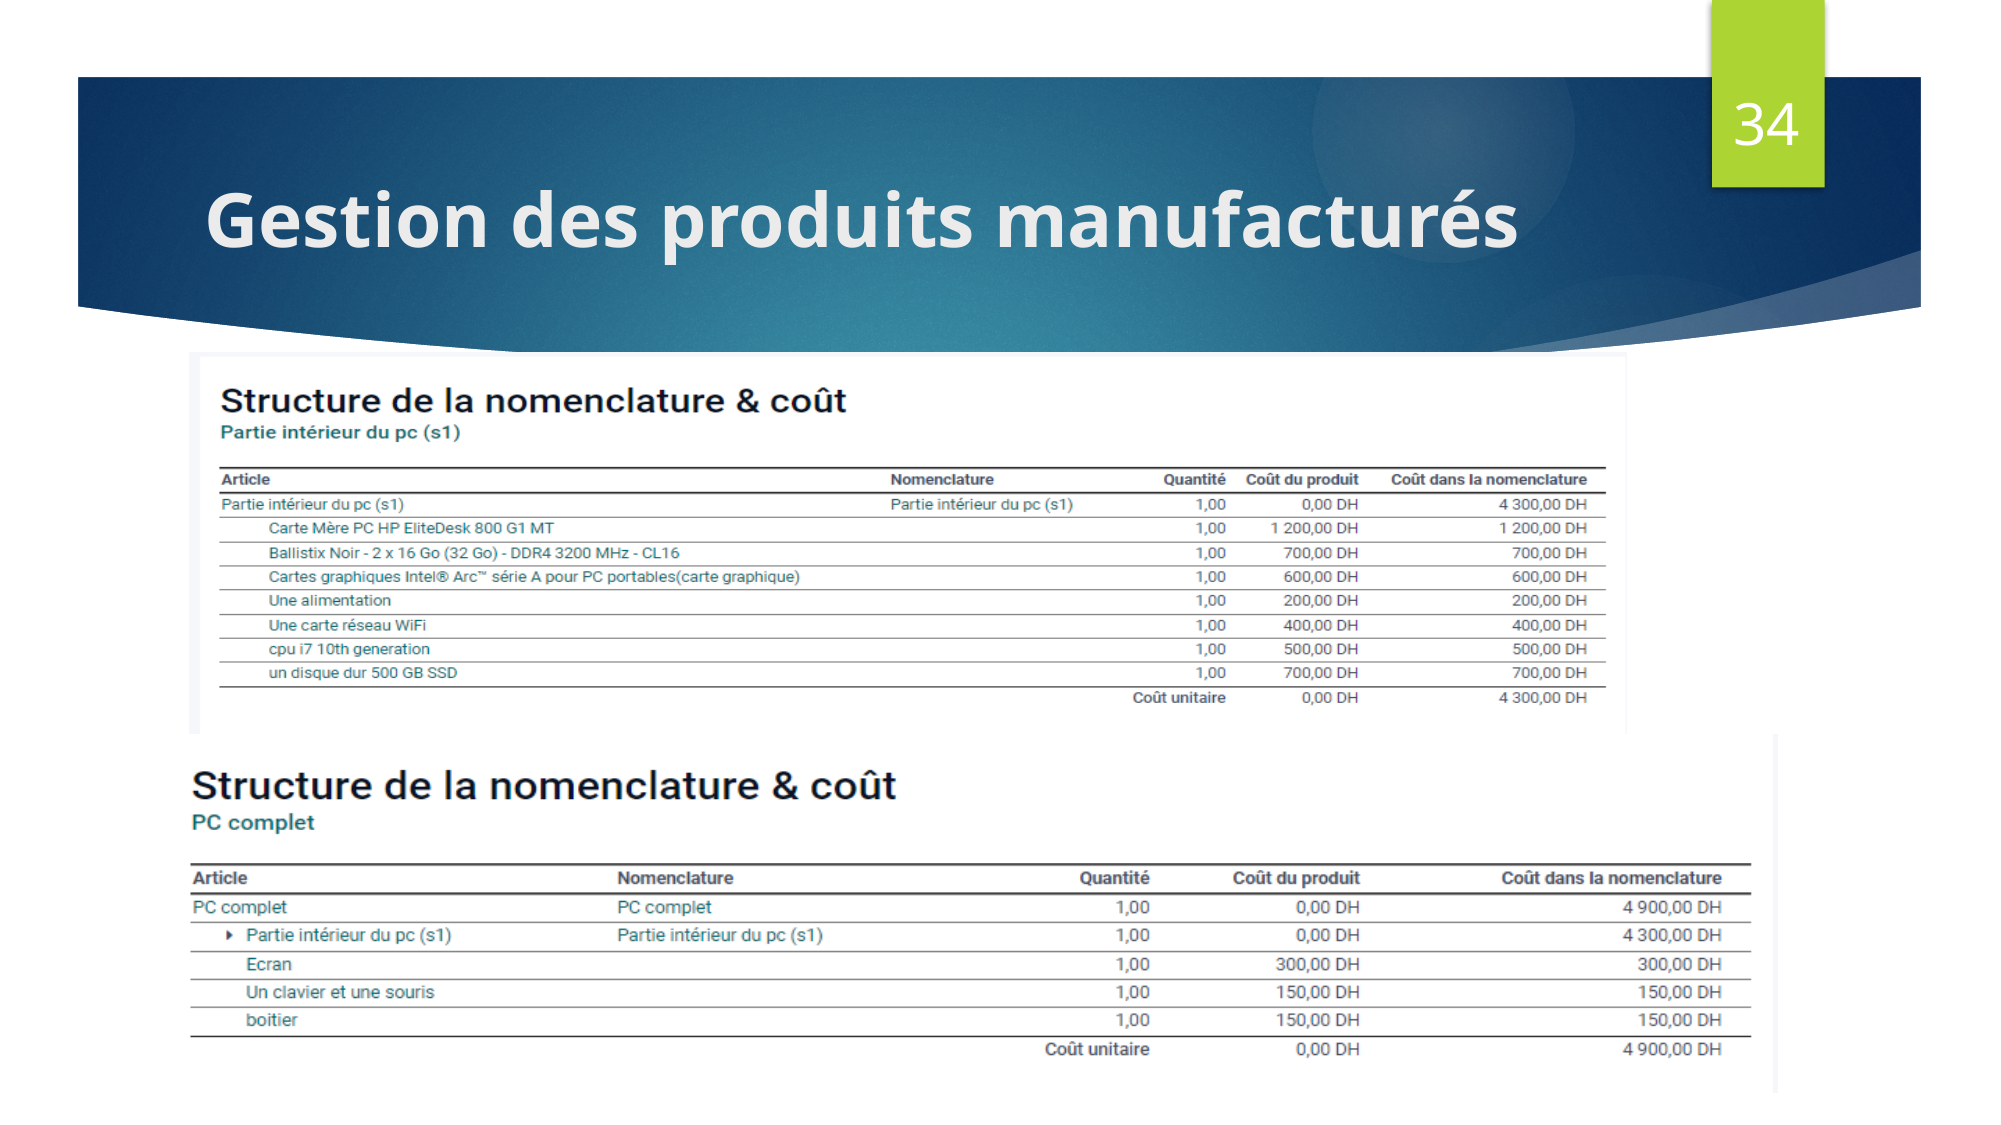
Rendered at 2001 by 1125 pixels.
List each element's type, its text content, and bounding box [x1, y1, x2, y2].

picture [172, 734, 1779, 1093]
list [189, 352, 1627, 733]
slide_number 34 [1698, 48, 1836, 175]
title Gestion des produits manufacturés [189, 159, 1627, 276]
